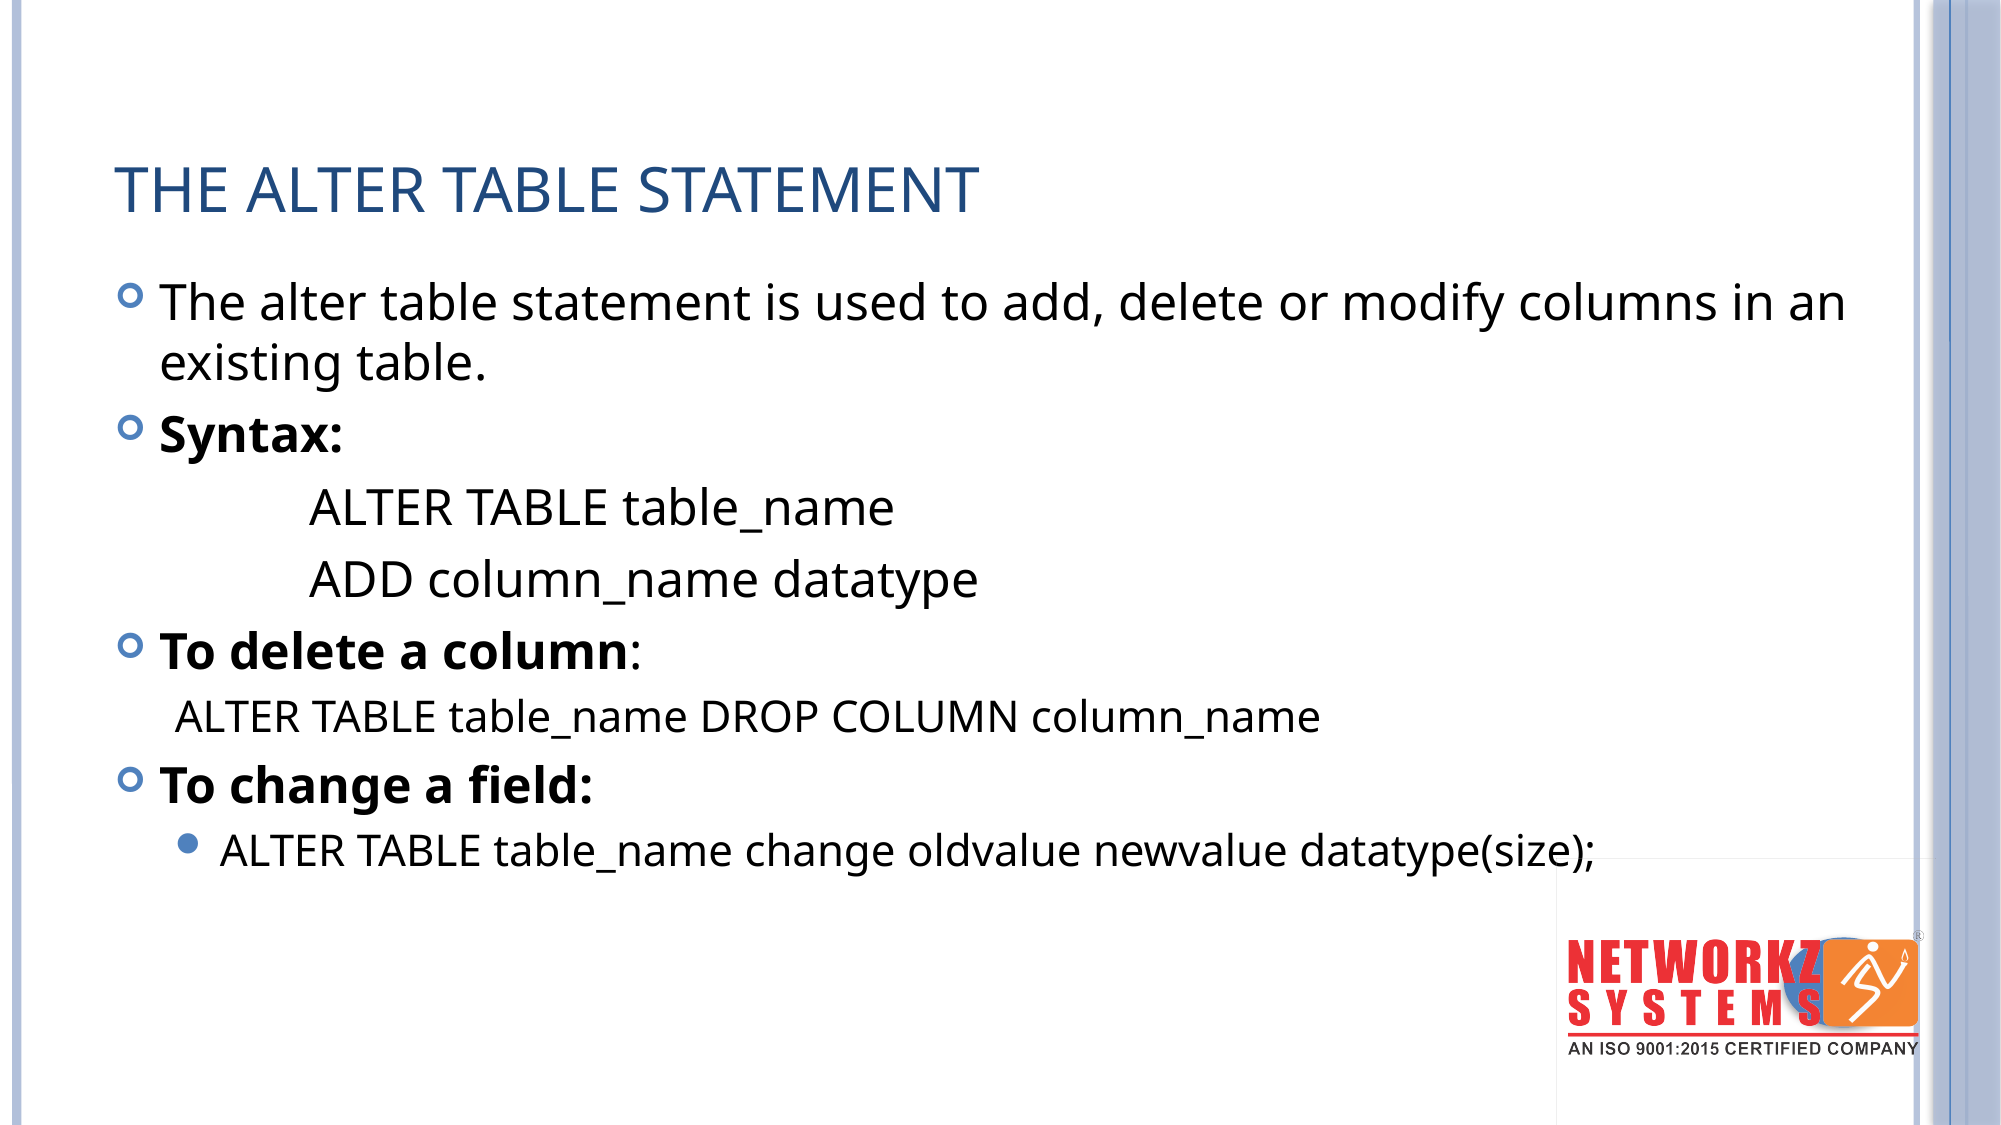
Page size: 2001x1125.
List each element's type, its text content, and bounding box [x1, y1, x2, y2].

picture [1555, 857, 1937, 1125]
list The alter table statement is used to add, delete or modify columns in an existing table. Syntax: ALTER TABLE table_name ADD column_name datatype To delete a column: ALTER TABLE table_name DROP COLUMN column_name To change a field: ALTER TABLE table_name change oldvalue newvalue datatype(size); [99, 262, 1967, 1006]
title The ALTER Table Statement [99, 45, 1734, 233]
